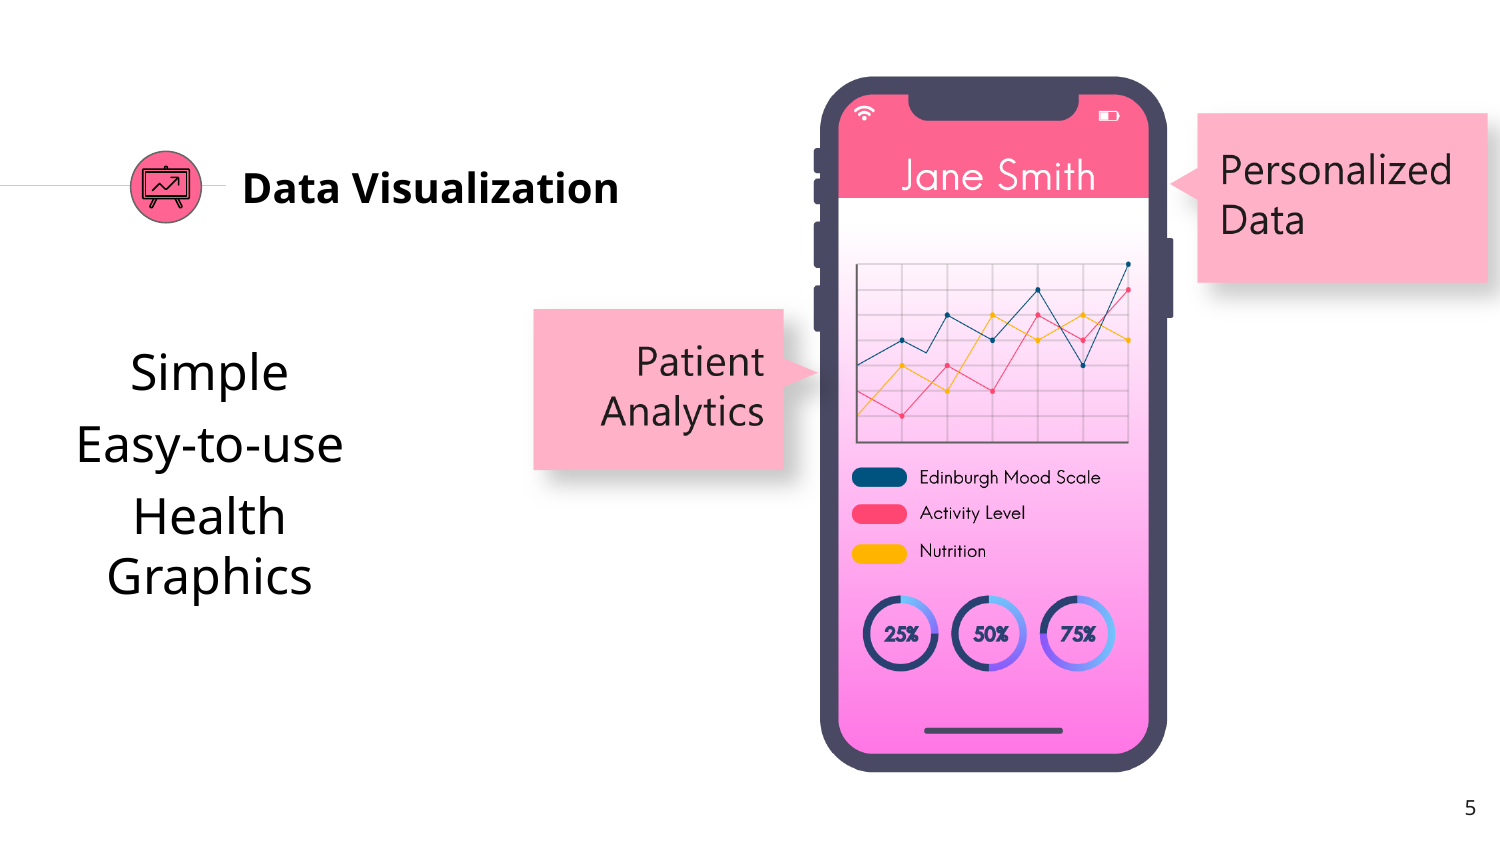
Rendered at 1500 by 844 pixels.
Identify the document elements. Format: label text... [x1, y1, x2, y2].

title Data Visualization [226, 151, 493, 223]
text_box [144, 215, 188, 223]
text_box Simple Easy-to-use Health Graphics [54, 324, 366, 616]
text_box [142, 166, 190, 208]
slide_number ‹#› [1401, 804, 1492, 844]
picture [498, 47, 1500, 796]
text_box [130, 151, 202, 209]
